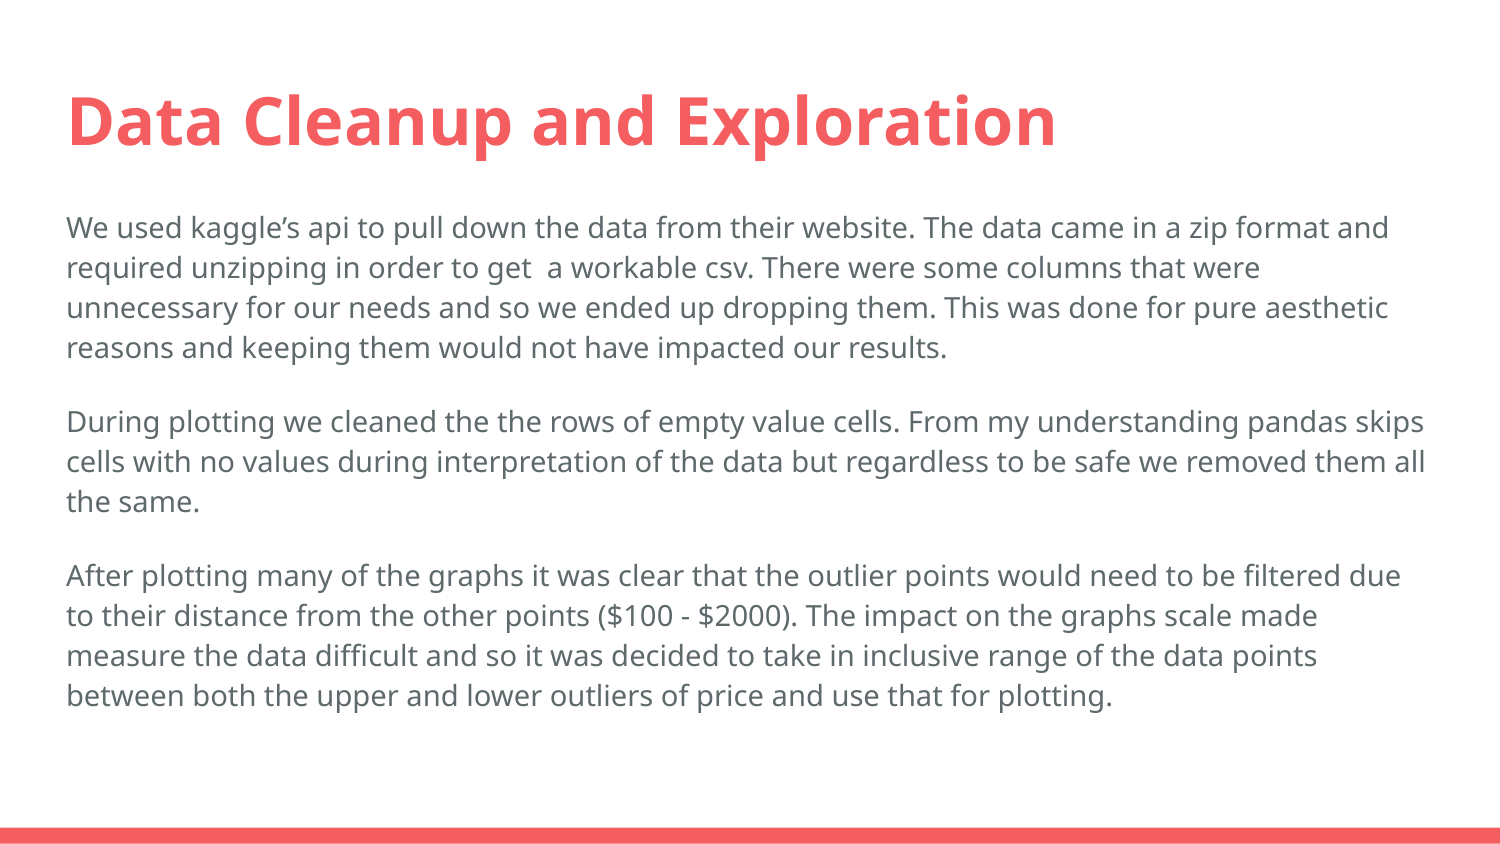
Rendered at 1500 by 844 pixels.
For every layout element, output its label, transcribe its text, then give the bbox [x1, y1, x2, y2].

list We used kaggle’s api to pull down the data from their website. The data came in a zip format and required unzipping in order to get a workable csv. There were some columns that were unnecessary for our needs and so we ended up dropping them. This was done for pure aesthetic reasons and keeping them would not have impacted our results. During plotting we cleaned the the rows of empty value cells. From my understanding pandas skips cells with no values during interpretation of the data but regardless to be safe we removed them all the same. After plotting many of the graphs it was clear that the outlier points would need to be filtered due to their distance from the other points ($100 - $2000). The impact on the graphs scale made measure the data difficult and so it was decided to take in inclusive range of the data points between both the upper and lower outliers of price and use that for plotting. [51, 189, 1449, 750]
title Data Cleanup and Exploration [51, 64, 1449, 167]
